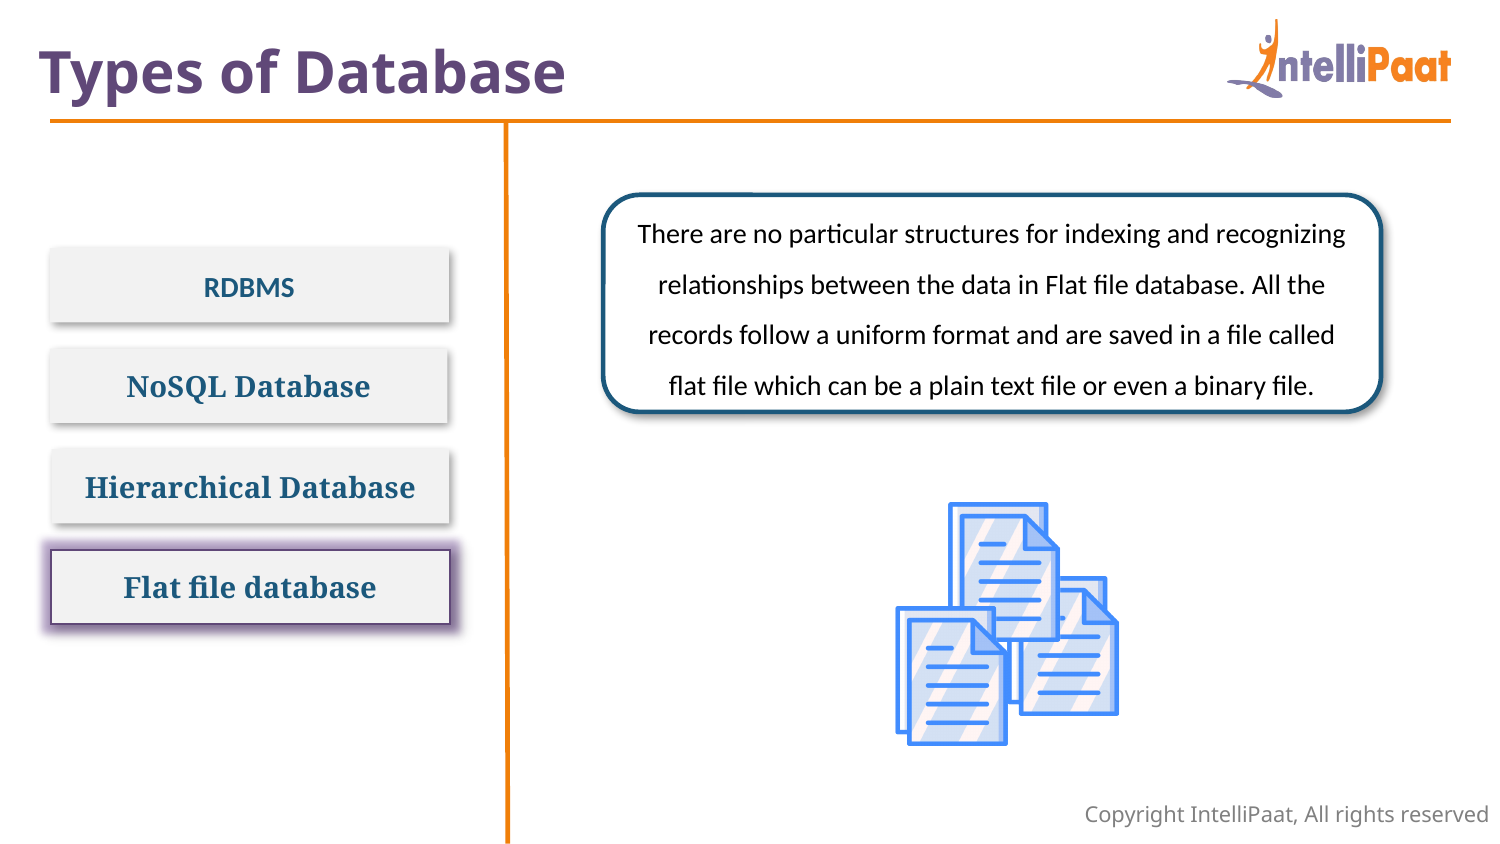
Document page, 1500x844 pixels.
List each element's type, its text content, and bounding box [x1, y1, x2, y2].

text_box Hierarchical Database [51, 449, 450, 524]
text_box Flat file database [50, 549, 450, 624]
picture [1227, 19, 1451, 98]
text_box RDBMS [49, 248, 449, 323]
text_box Types of Database [23, 27, 583, 113]
picture [881, 502, 1133, 746]
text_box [603, 191, 1382, 431]
text_box NoSQL Database [49, 348, 448, 423]
